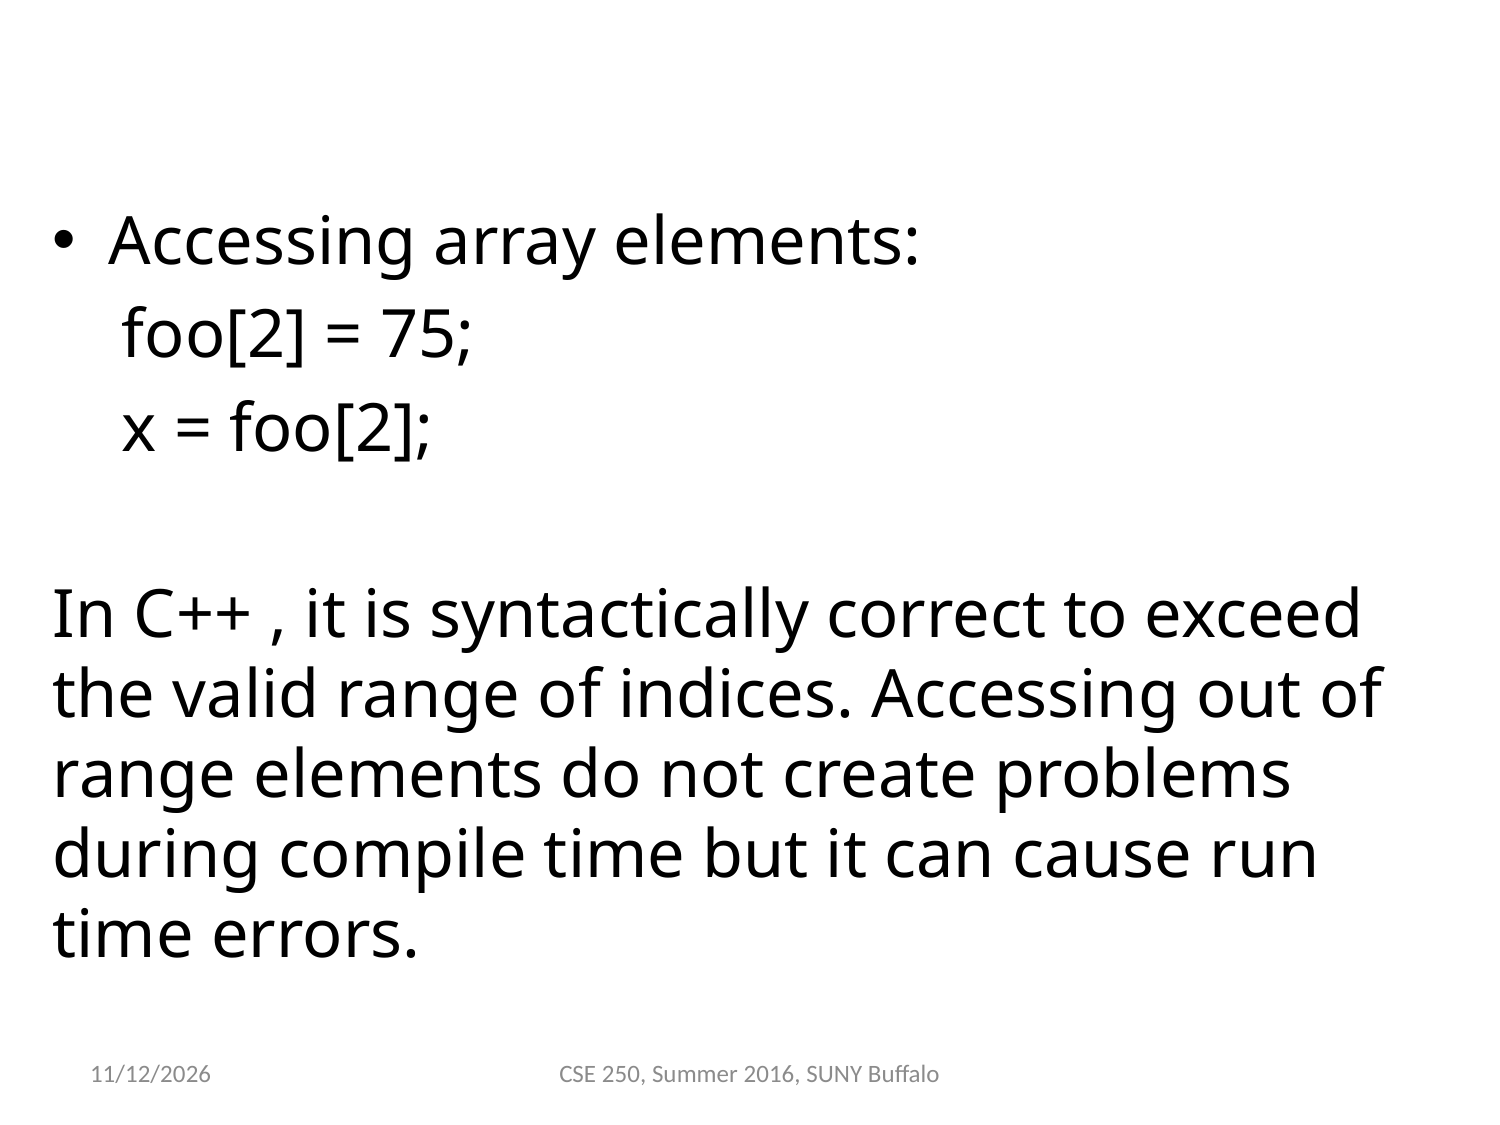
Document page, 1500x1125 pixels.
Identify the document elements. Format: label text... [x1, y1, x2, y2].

footer CSE 250, Summer 2016, SUNY Buffalo [438, 1042, 1062, 1103]
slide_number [75, 1042, 425, 1103]
list Accessing array elements: foo[2] = 75; x = foo[2]; In C++ , it is syntactically correct to exceed the valid range of indices. Accessing out of range elements do not create problems during compile time but it can cause run time errors. [37, 190, 1473, 1005]
